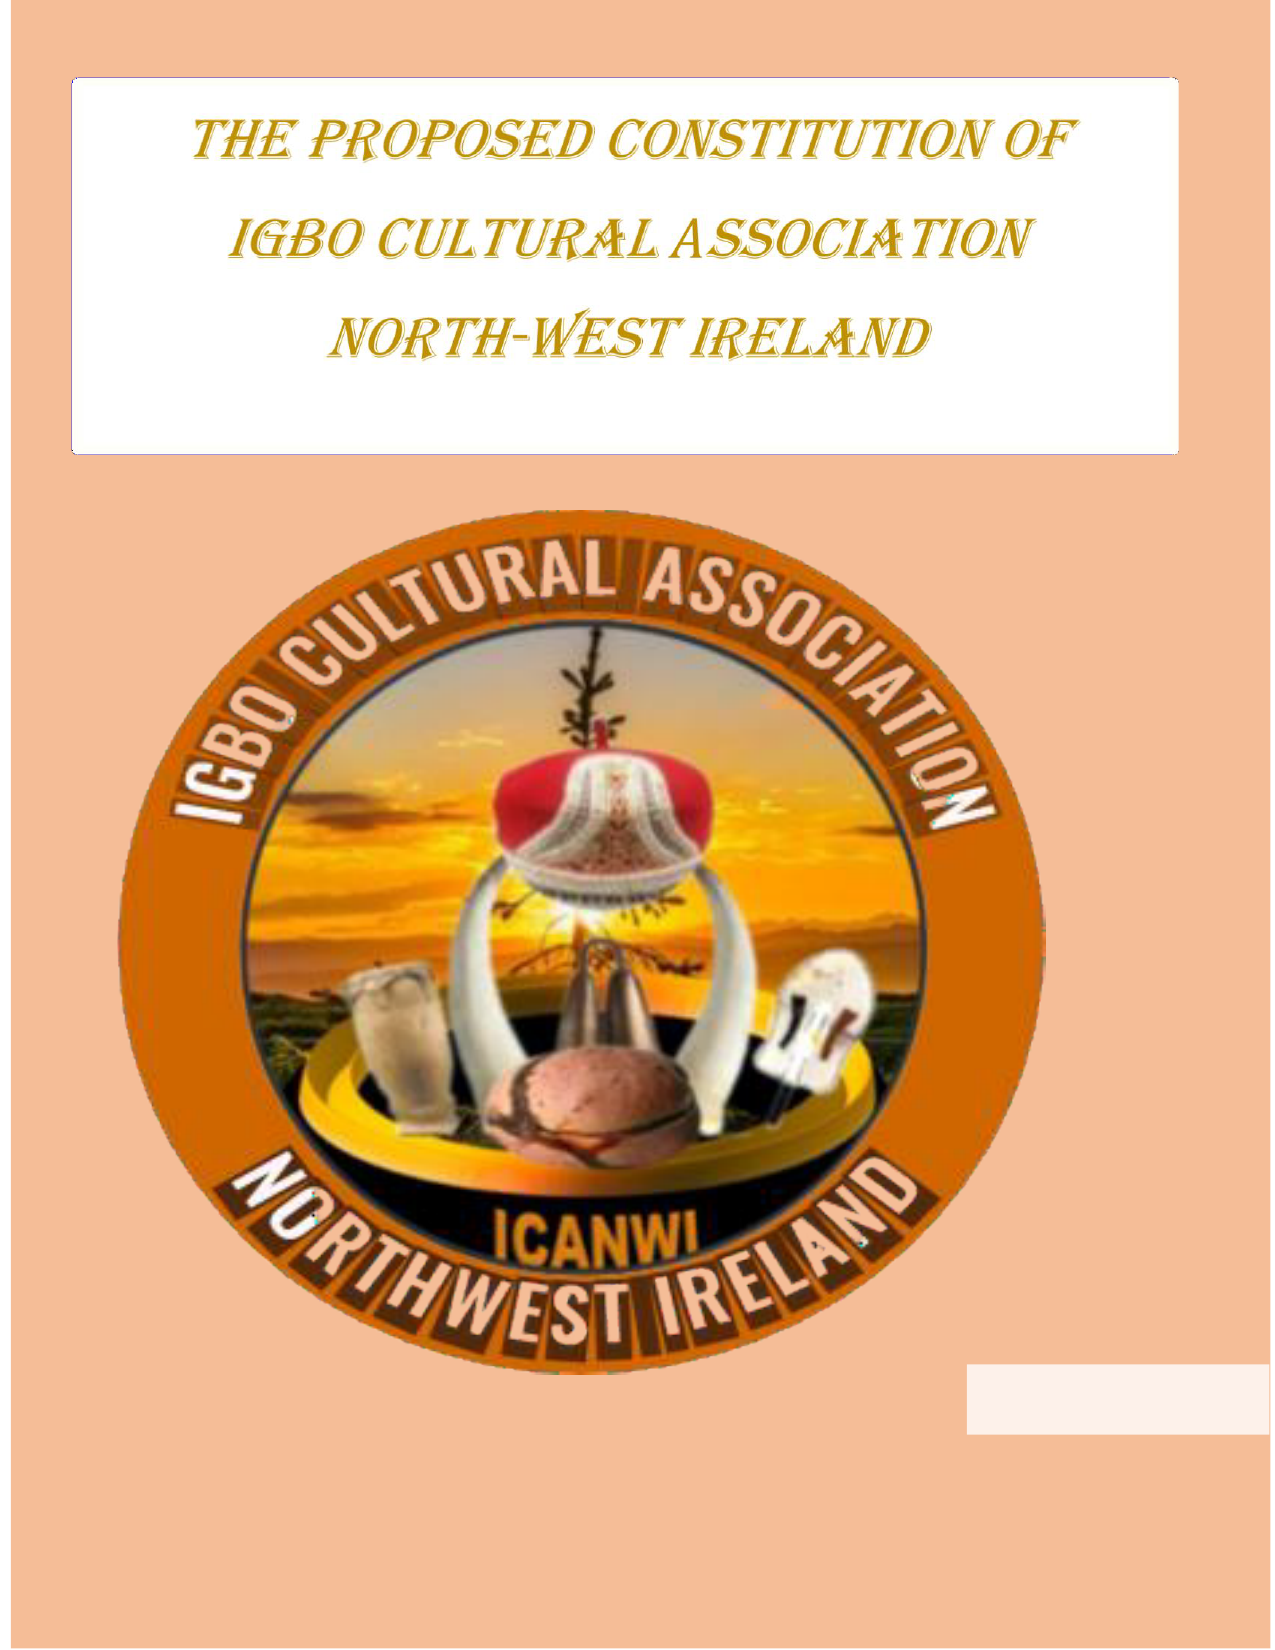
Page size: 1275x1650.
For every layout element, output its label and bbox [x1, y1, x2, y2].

text_box [10, 0, 1271, 1649]
